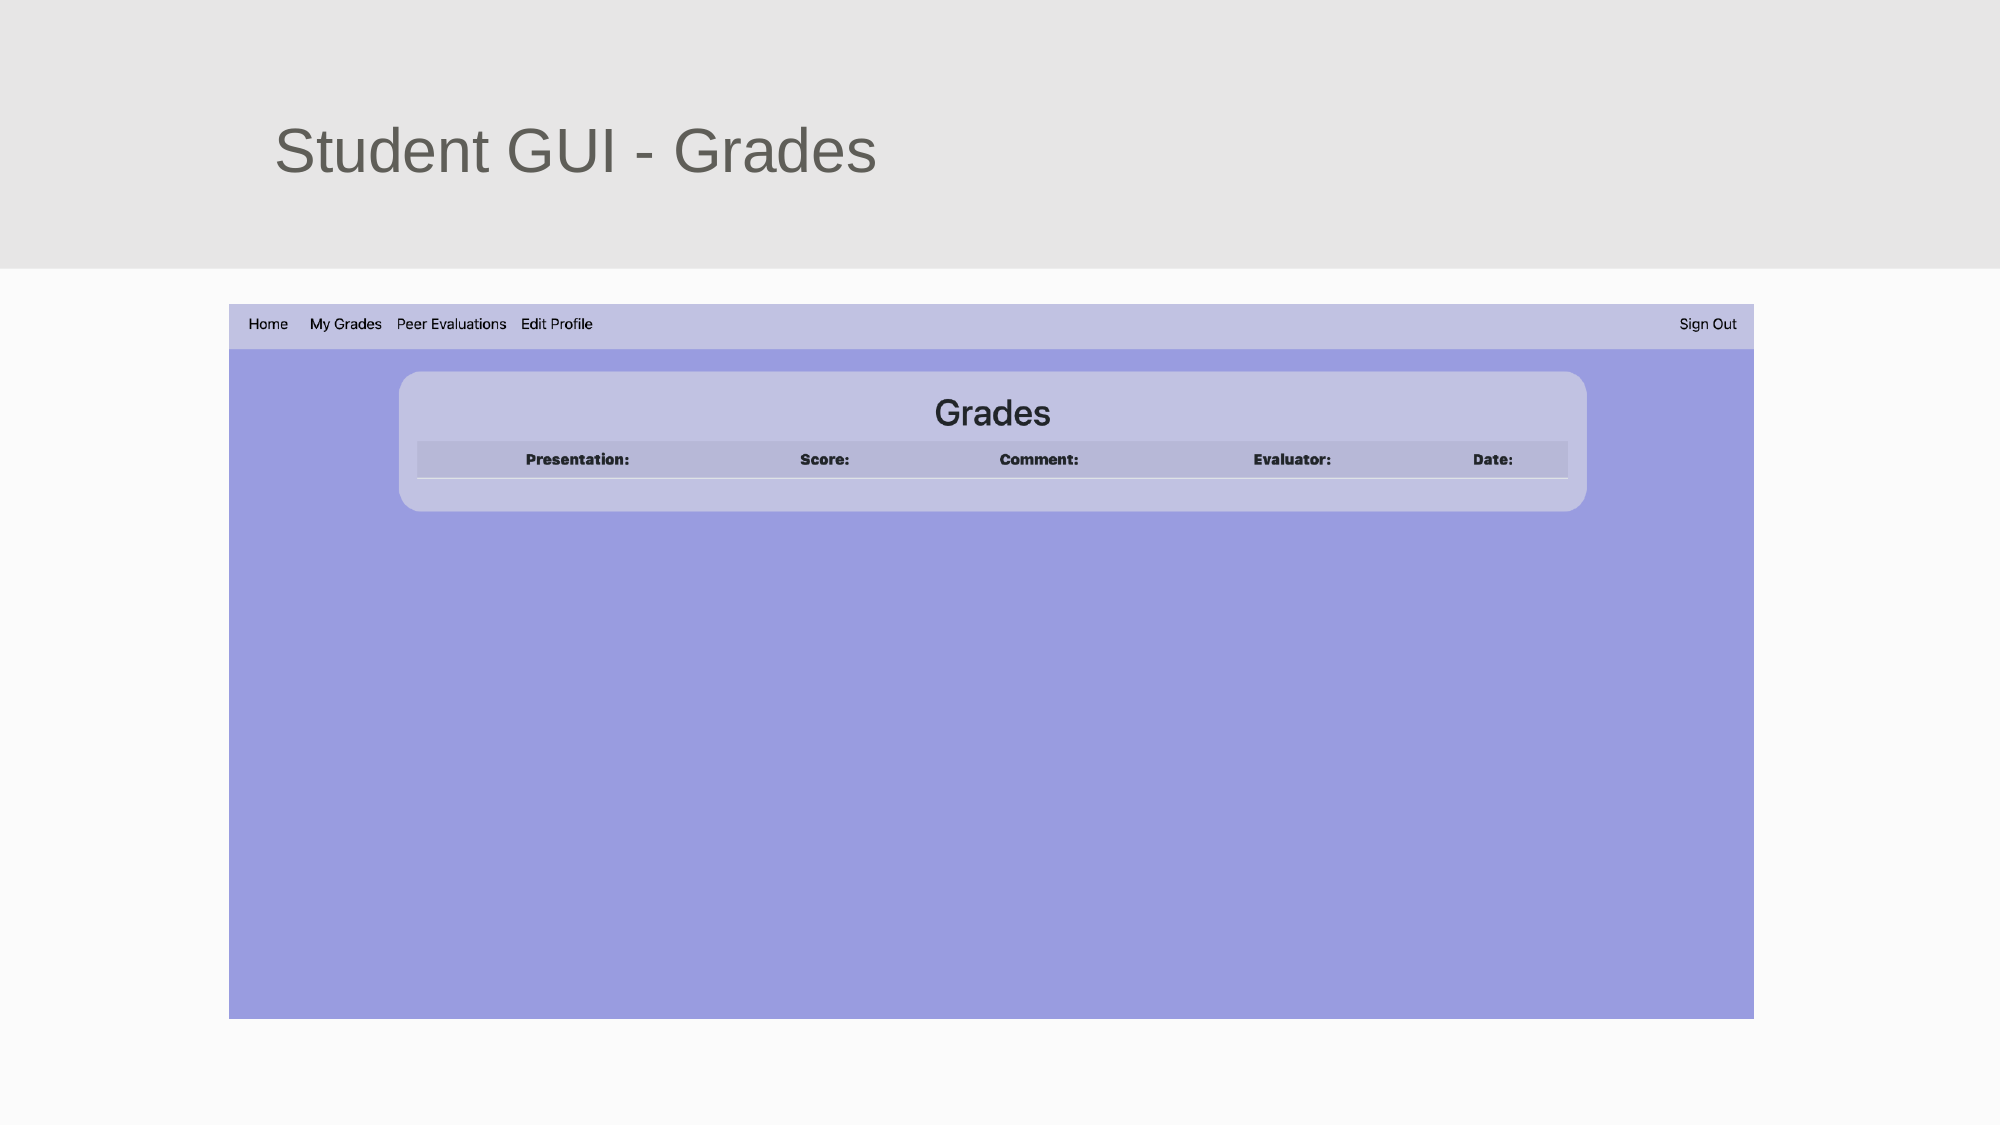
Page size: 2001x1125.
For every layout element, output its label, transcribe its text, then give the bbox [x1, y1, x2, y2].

text_box Student GUI - Grades [259, 102, 1264, 193]
text_box [0, 0, 2000, 269]
picture [229, 304, 2000, 1113]
